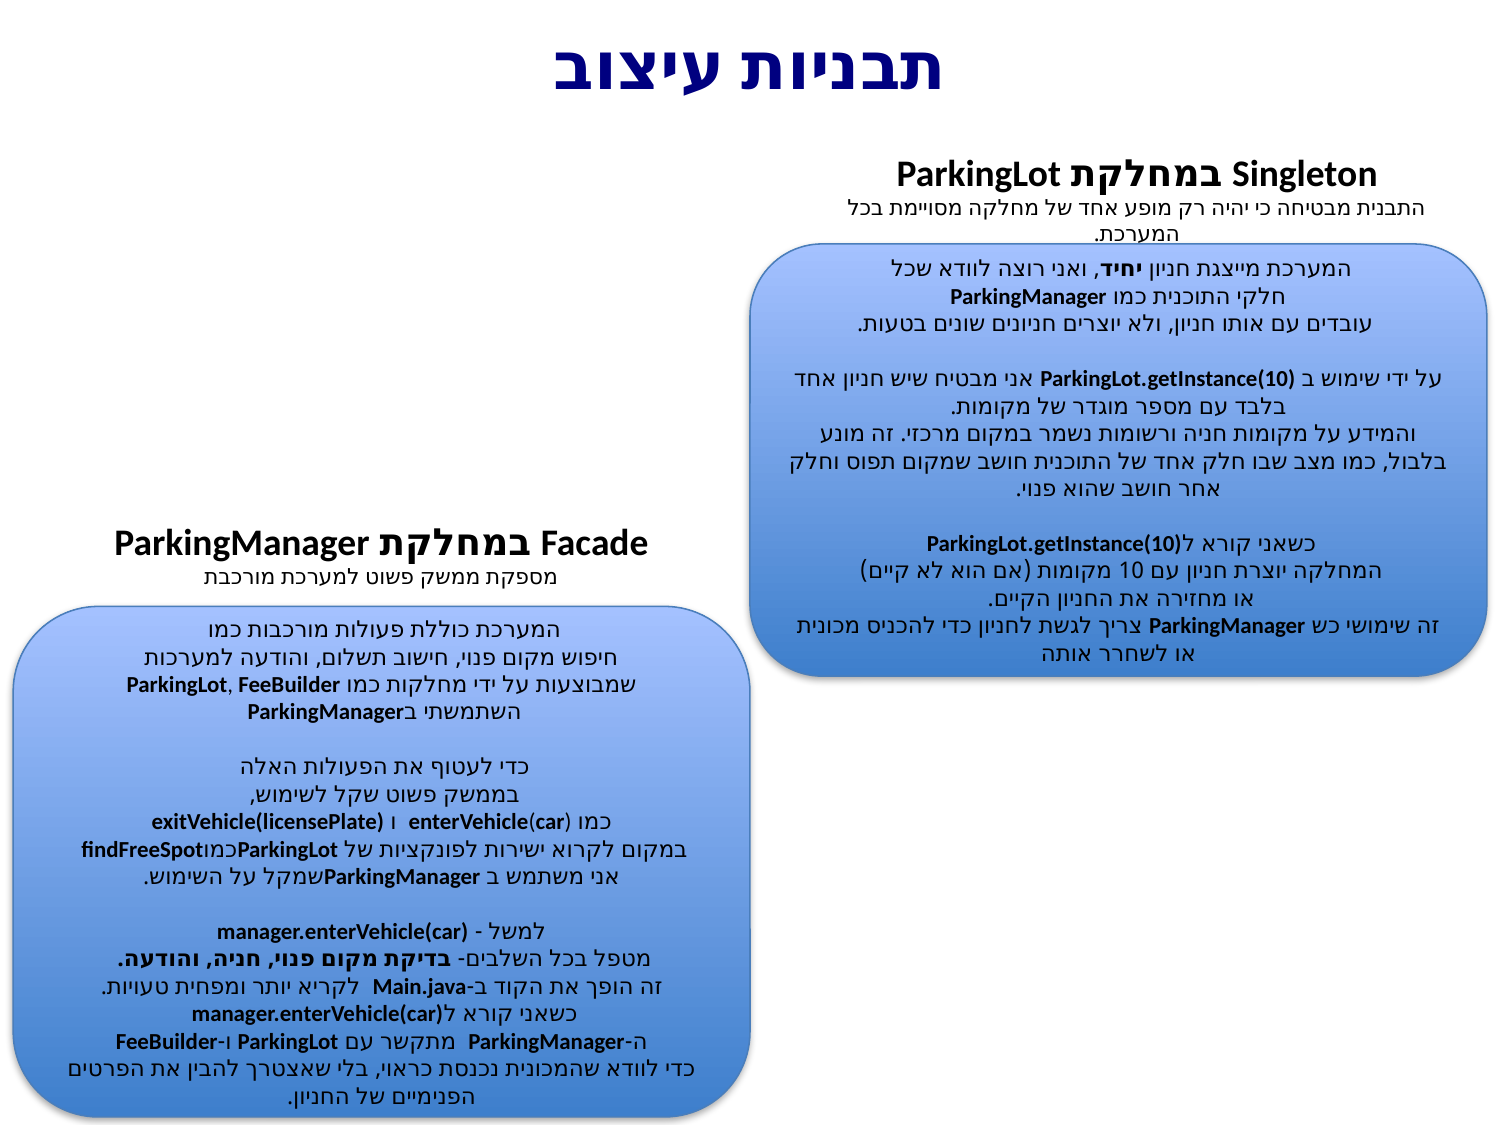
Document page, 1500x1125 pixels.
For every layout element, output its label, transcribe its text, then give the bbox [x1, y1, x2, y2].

title תבניות עיצוב [75, 0, 1425, 157]
text_box Singleton במחלקת ParkingLot התבנית מבטיחה כי יהיה רק מופע אחד של מחלקה מסויימת בכל המערכת. [787, 141, 1487, 254]
text_box Facade במחלקת ParkingManager מספקת ממשק פשוט למערכת מורכבת [31, 510, 732, 597]
text_box המערכת מייצגת חניון יחיד, ואני רוצה לוודא שכל חלקי התוכנית כמו ParkingManager עובדים עם אותו חניון, ולא יוצרים חניונים שונים בטעות. על ידי שימוש ב ParkingLot.getInstance(10) אני מבטיח שיש חניון אחד בלבד עם מספר מוגדר של מקומות. והמידע על מקומות חניה ורשומות נשמר במקום מרכזי. זה מונע בלבול, כמו מצב שבו חלק אחד של התוכנית חושב שמקום תפוס וחלק אחר חושב שהוא פנוי. כשאני קורא לParkingLot.getInstance(10) המחלקה יוצרת חניון עם 10 מקומות (אם הוא לא קיים) או מחזירה את החניון הקיים. זה שימושי כש ParkingManager צריך לגשת לחניון כדי להכניס מכונית או לשחרר אותה [749, 252, 1488, 677]
text_box המערכת כוללת פעולות מורכבות כמו חיפוש מקום פנוי, חישוב תשלום, והודעה למערכות שמבוצעות על ידי מחלקות כמו ParkingLot, FeeBuilder השתמשתי בParkingManager כדי לעטוף את הפעולות האלה בממשק פשוט שקל לשימוש, כמו enterVehicle(car) ו exitVehicle(licensePlate) במקום לקרוא ישירות לפונקציות של ParkingLotכמוfindFreeSpot אני משתמש ב ParkingManagerשמקל על השימוש. למשל - manager.enterVehicle(car) מטפל בכל השלבים- בדיקת מקום פנוי, חניה, והודעה. זה הופך את הקוד ב-Main.java לקריא יותר ומפחית טעויות. כשאני קורא לmanager.enterVehicle(car) ה-ParkingManager מתקשר עם ParkingLot ו-FeeBuilder כדי לוודא שהמכונית נכנסת כראוי, בלי שאצטרך להבין את הפרטים הפנימיים של החניון. [12, 605, 751, 1118]
